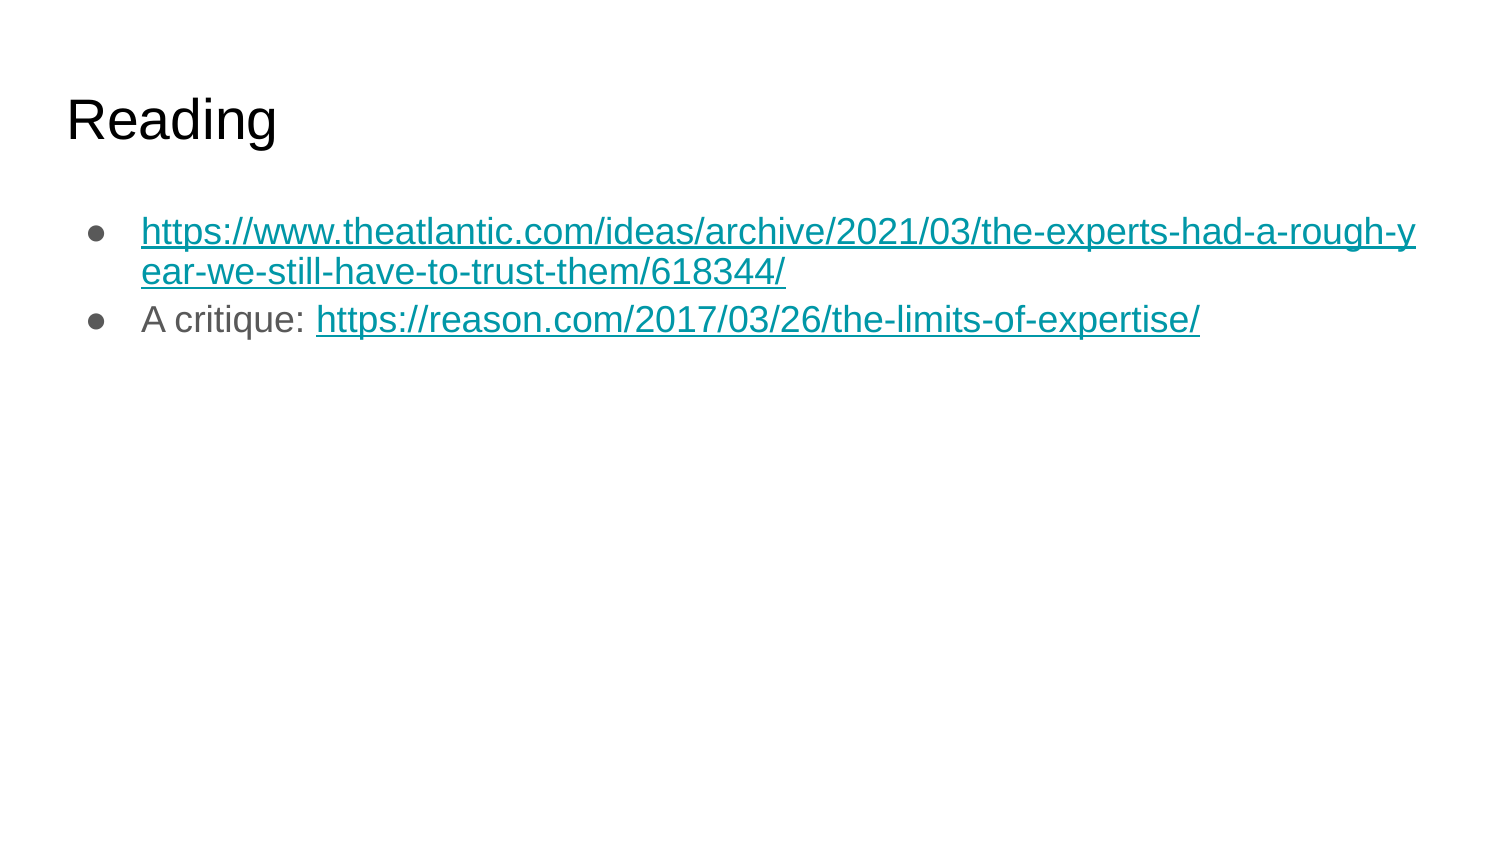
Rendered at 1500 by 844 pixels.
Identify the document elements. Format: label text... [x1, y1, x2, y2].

title Reading [51, 72, 1449, 167]
list https://www.theatlantic.com/ideas/archive/2021/03/the-experts-had-a-rough-year-we-still-have-to-trust-them/618344/ A critique: https://reason.com/2017/03/26/the-limits-of-expertise/ [51, 189, 1449, 750]
